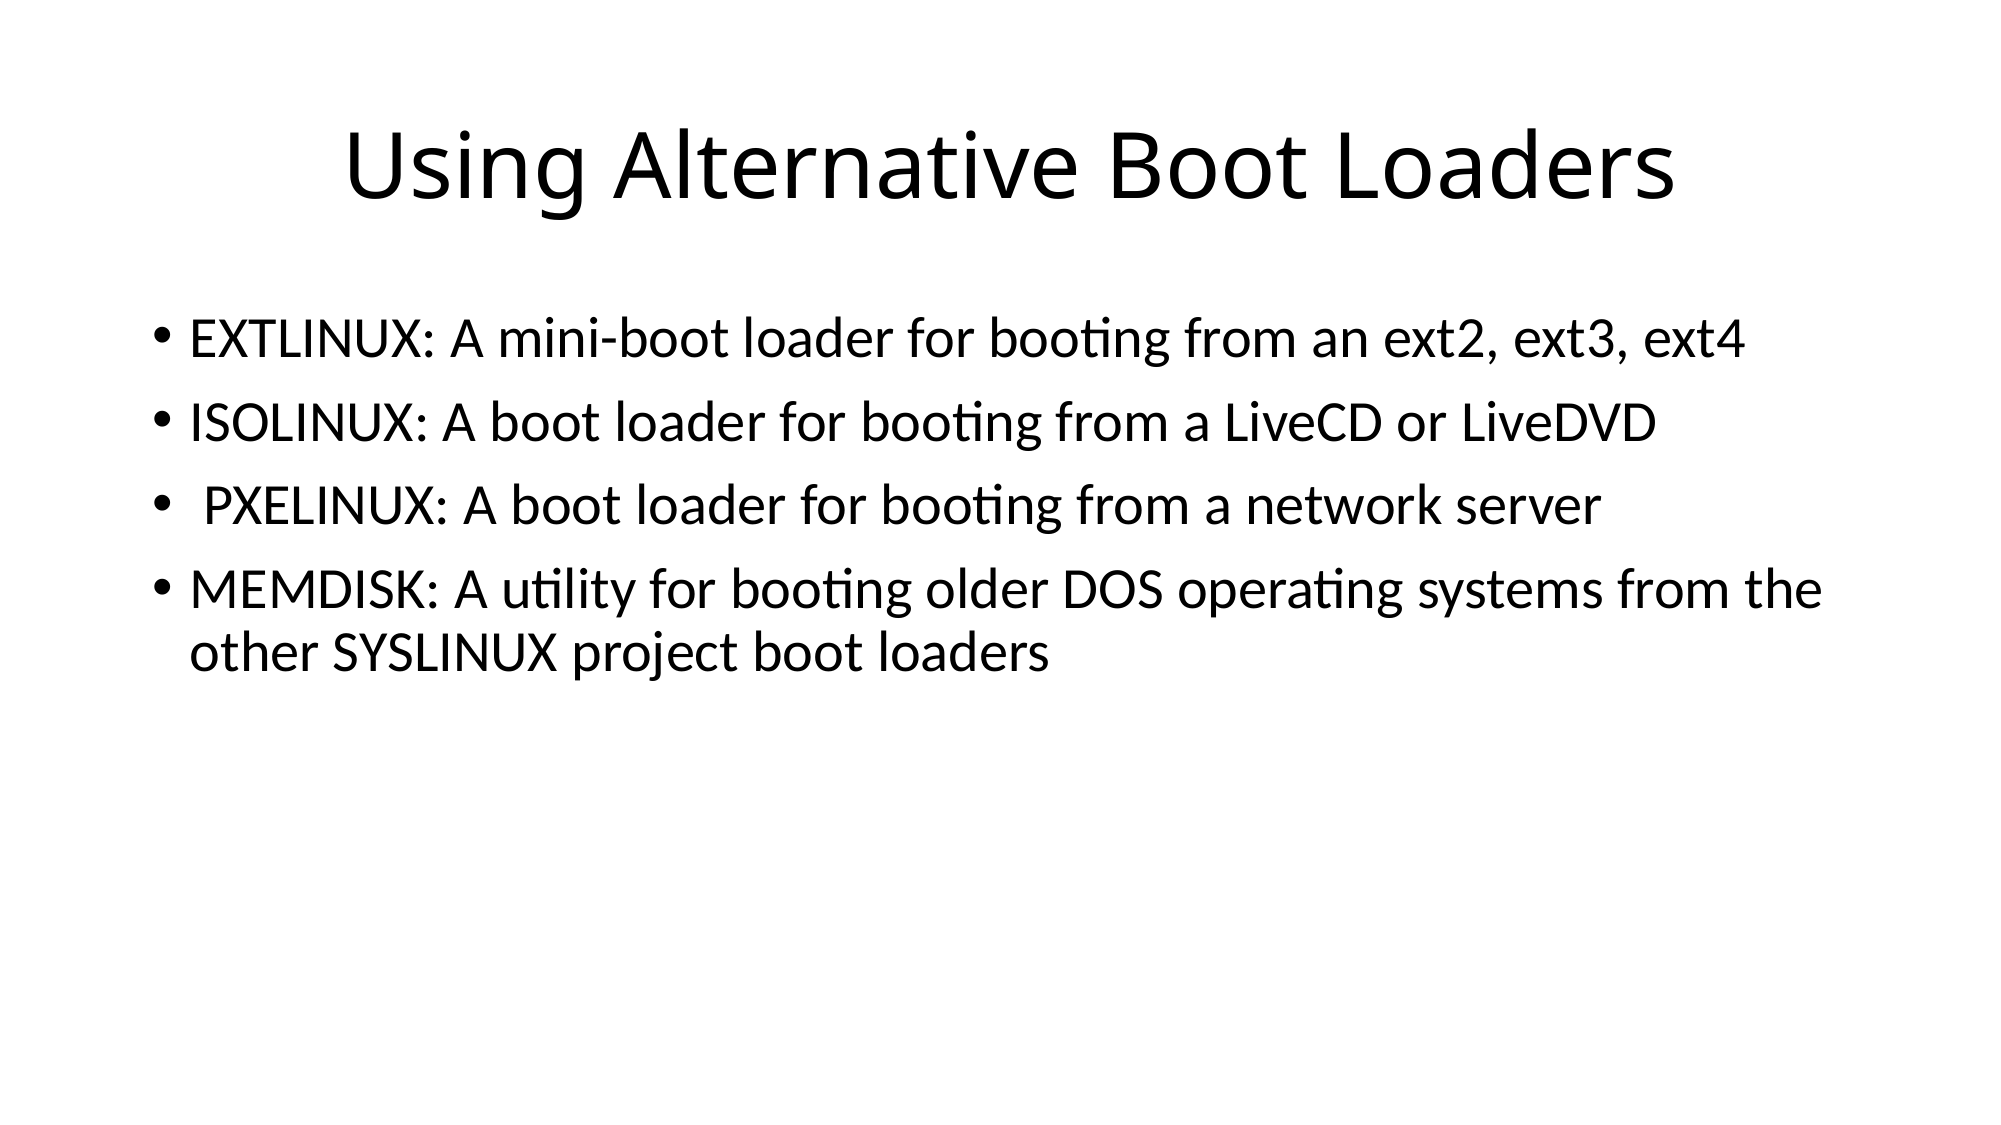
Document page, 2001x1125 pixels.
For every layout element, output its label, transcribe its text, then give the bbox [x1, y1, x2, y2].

title Using Alternative Boot Loaders [137, 59, 1863, 278]
list EXTLINUX: A mini-boot loader for booting from an ext2, ext3, ext4 ISOLINUX: A boot loader for booting from a LiveCD or LiveDVD PXELINUX: A boot loader for booting from a network server MEMDISK: A utility for booting older DOS operating systems from the other SYSLINUX project boot loaders [137, 299, 1863, 1014]
